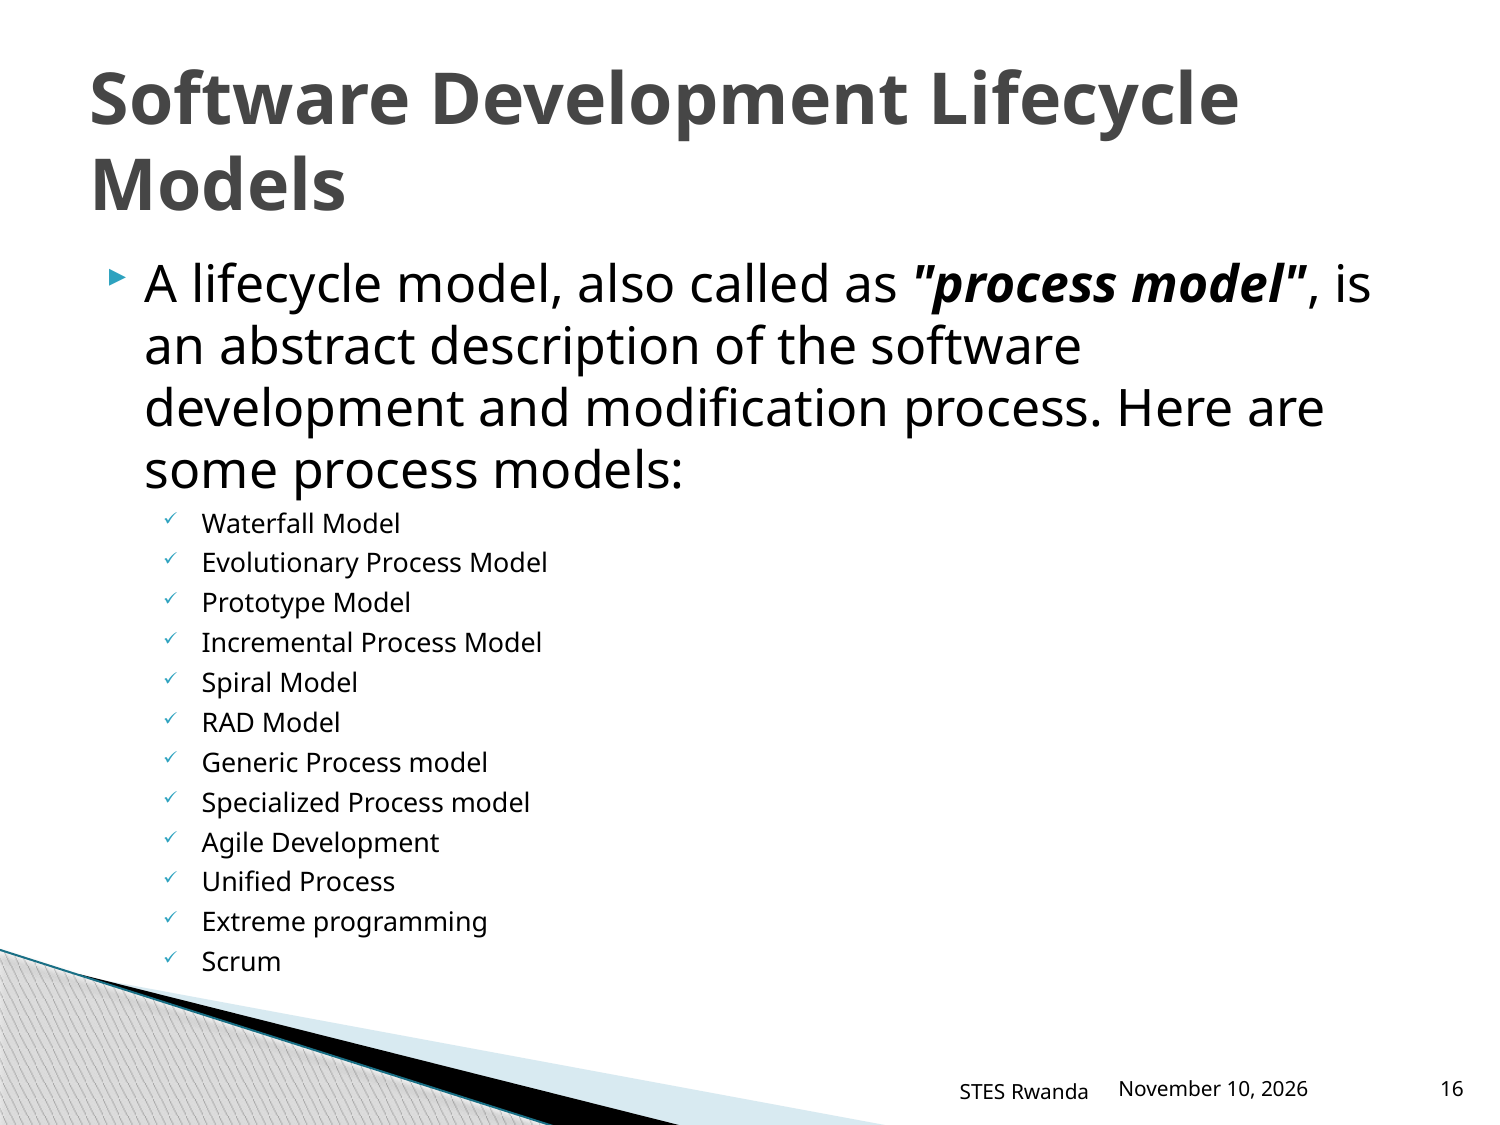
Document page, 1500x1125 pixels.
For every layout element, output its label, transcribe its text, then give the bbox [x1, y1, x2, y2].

list A lifecycle model, also called as "process model", is an abstract description of the software development and modification process. Here are some process models: Waterfall Model Evolutionary Process Model Prototype Model Incremental Process Model Spiral Model RAD Model Generic Process model Specialized Process model Agile Development Unified Process Extreme programming Scrum [75, 243, 1425, 986]
footer STES Rwanda [718, 1051, 1105, 1112]
title Software Development Lifecycle Models [75, 45, 1425, 233]
slide_number 16 [1418, 1051, 1479, 1112]
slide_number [1105, 1051, 1418, 1112]
